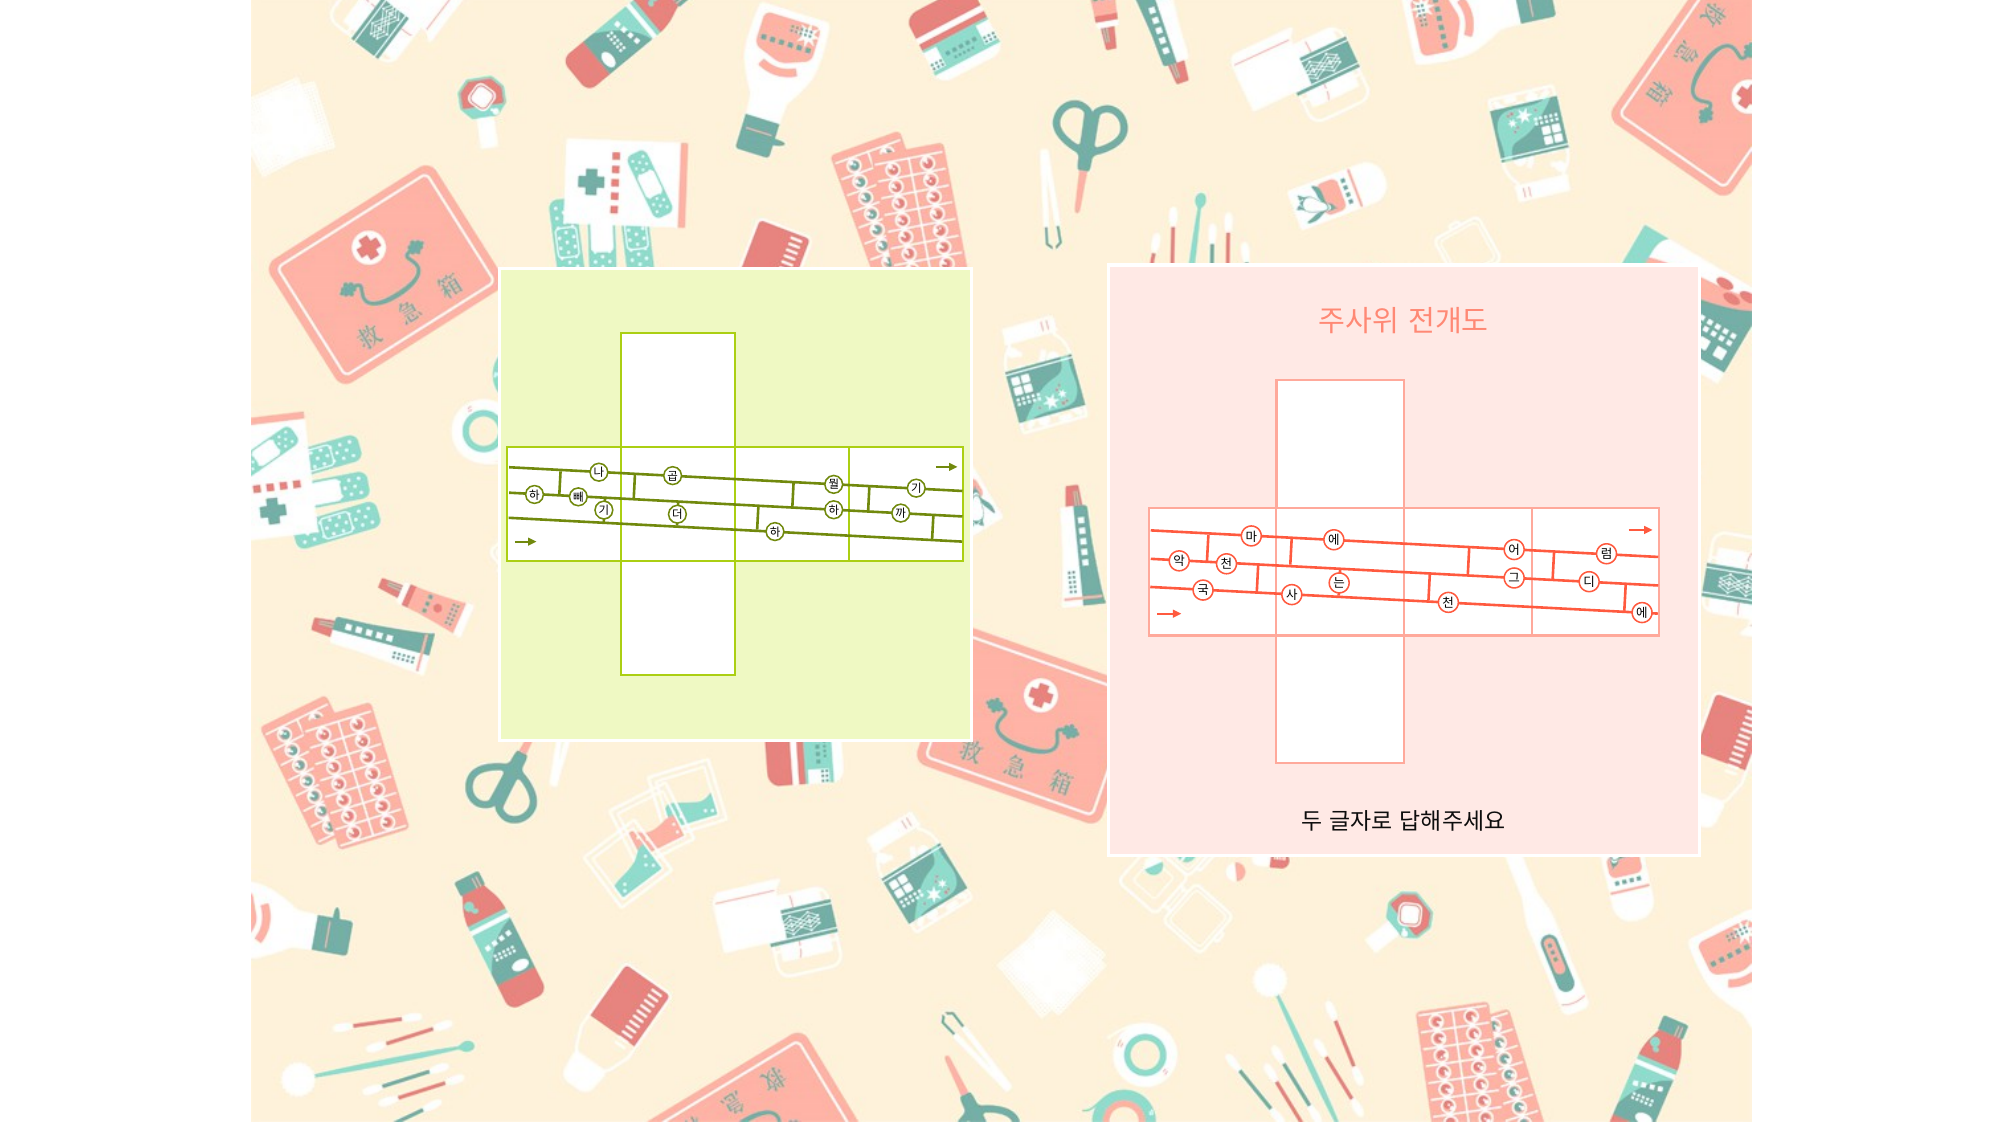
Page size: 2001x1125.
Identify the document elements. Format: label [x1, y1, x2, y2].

picture [251, 0, 1752, 1122]
text_box [507, 306, 964, 703]
text_box [1108, 265, 1700, 856]
